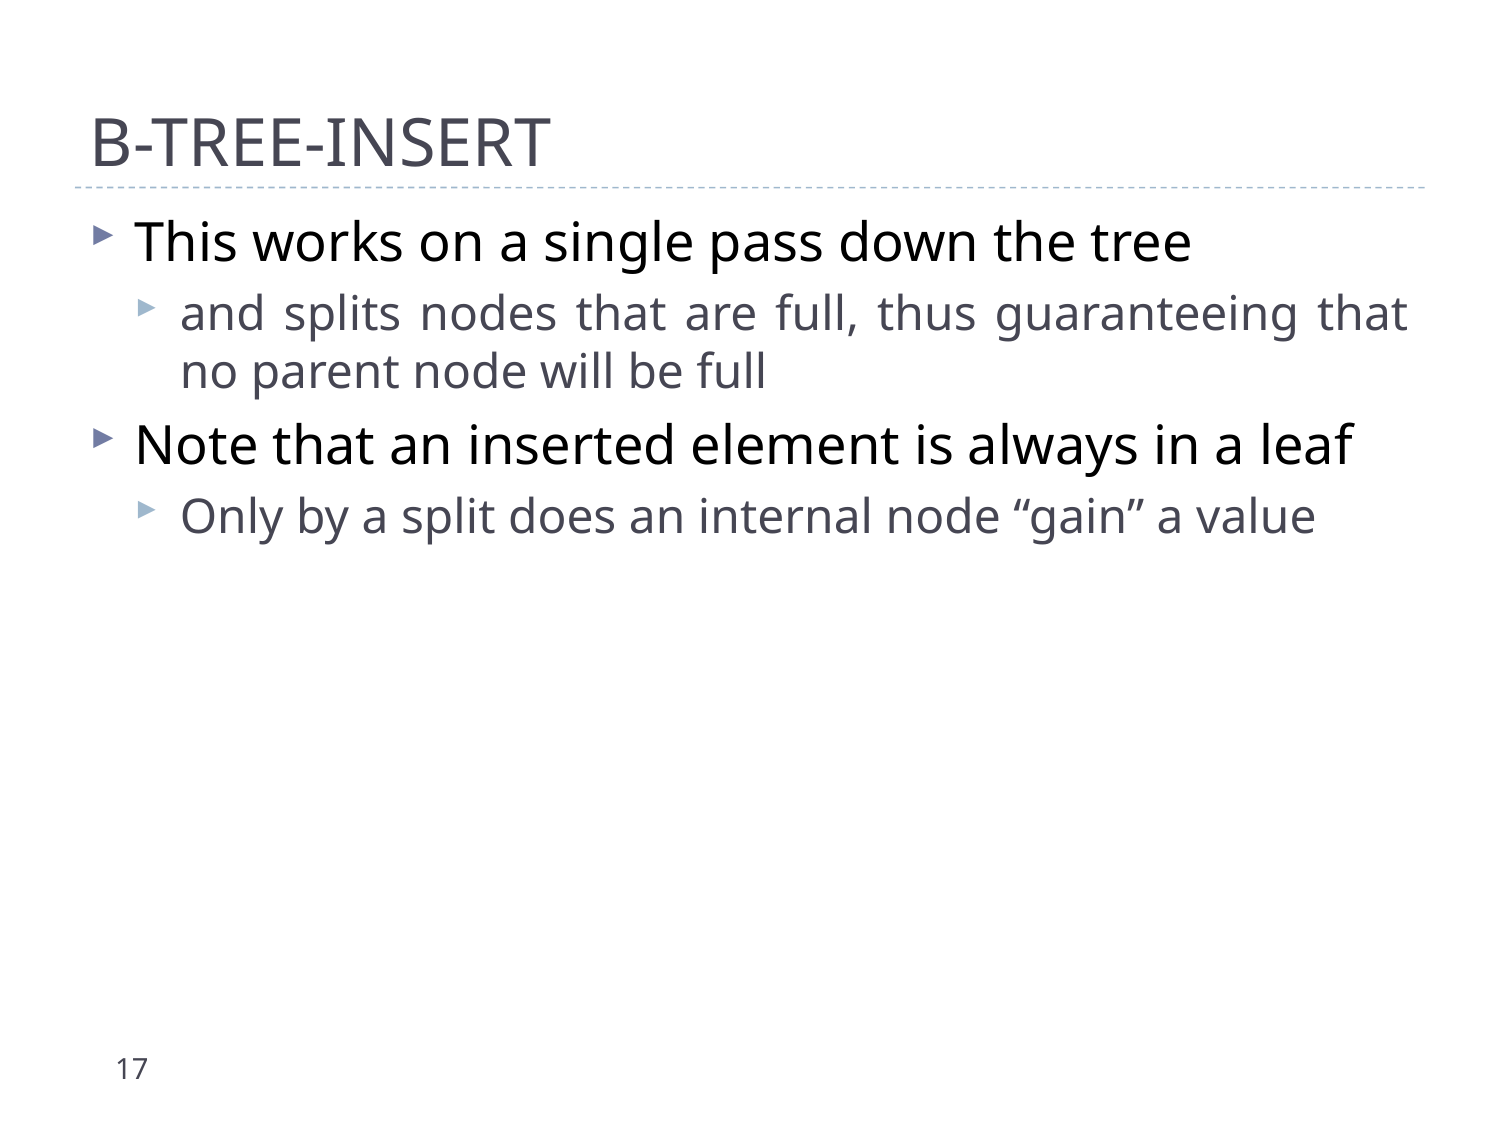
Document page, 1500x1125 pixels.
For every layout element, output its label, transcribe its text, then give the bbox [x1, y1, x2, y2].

title B-Tree-Insert [75, 24, 1425, 188]
list This works on a single pass down the tree and splits nodes that are full, thus guaranteeing that no parent node will be full Note that an inserted element is always in a leaf Only by a split does an internal node “gain” a value [75, 200, 1425, 1010]
slide_number 17 [100, 1042, 426, 1103]
